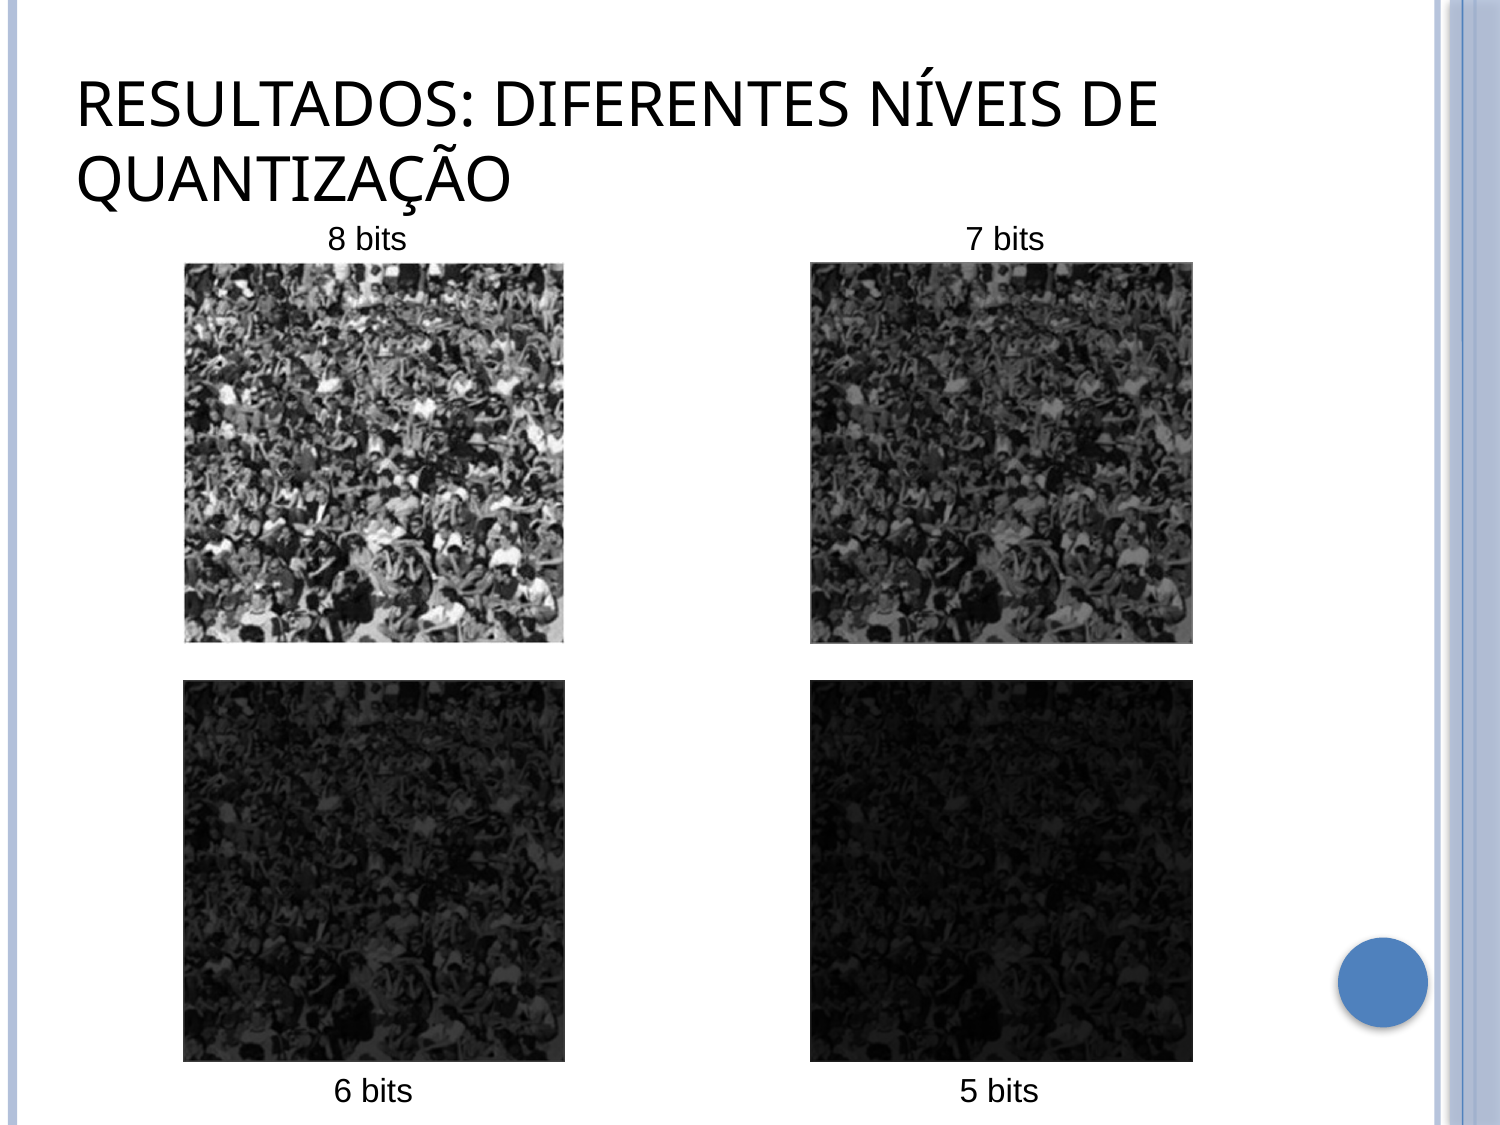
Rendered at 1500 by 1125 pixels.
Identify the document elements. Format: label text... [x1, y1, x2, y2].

text_box 6 bits [318, 1071, 431, 1114]
text_box 8 bits [312, 210, 426, 260]
picture [810, 262, 1193, 644]
picture [182, 262, 565, 644]
text_box 7 bits [950, 210, 1063, 260]
picture [810, 679, 1193, 1062]
picture [182, 679, 565, 1062]
text_box RESULTADOS: DIFERENTES NÍVEIS DE QUANTIZAÇÃO [74, 45, 1300, 233]
text_box 5 bits [944, 1071, 1057, 1114]
